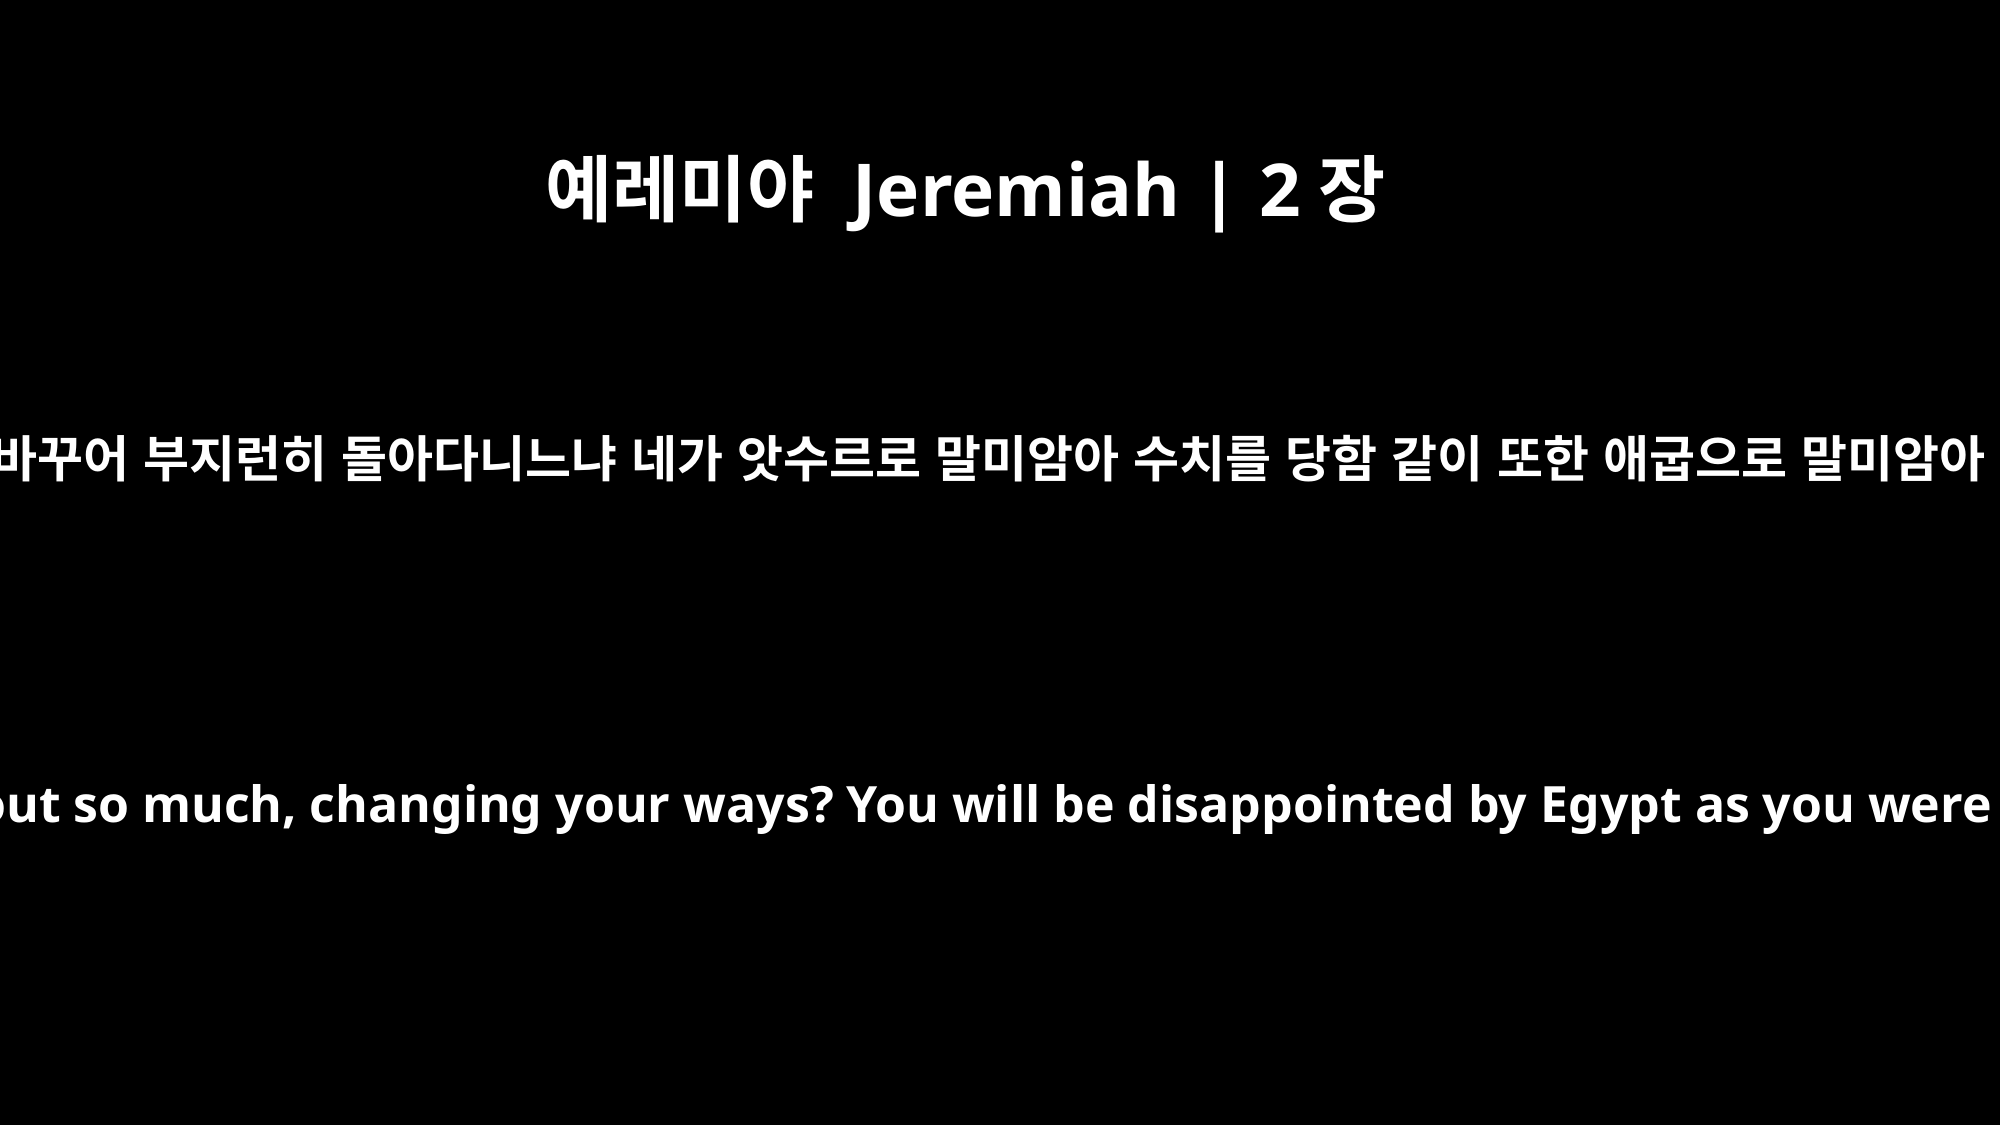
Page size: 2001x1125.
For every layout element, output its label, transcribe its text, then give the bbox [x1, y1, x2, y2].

text_box Why do you go about so much, changing your ways? You will be disappointed by Egypt as you were by Assyria. [0, 764, 2000, 840]
text_box 예레미야 Jeremiah | 2장 [530, 136, 1401, 239]
text_box 36 네가 어찌하여 네 길을 바꾸어 부지런히 돌아다니느냐 네가 앗수르로 말미암아 수치를 당함 같이 또한 애굽으로 말미암아 수치를 당할 것이라 [0, 359, 2000, 495]
